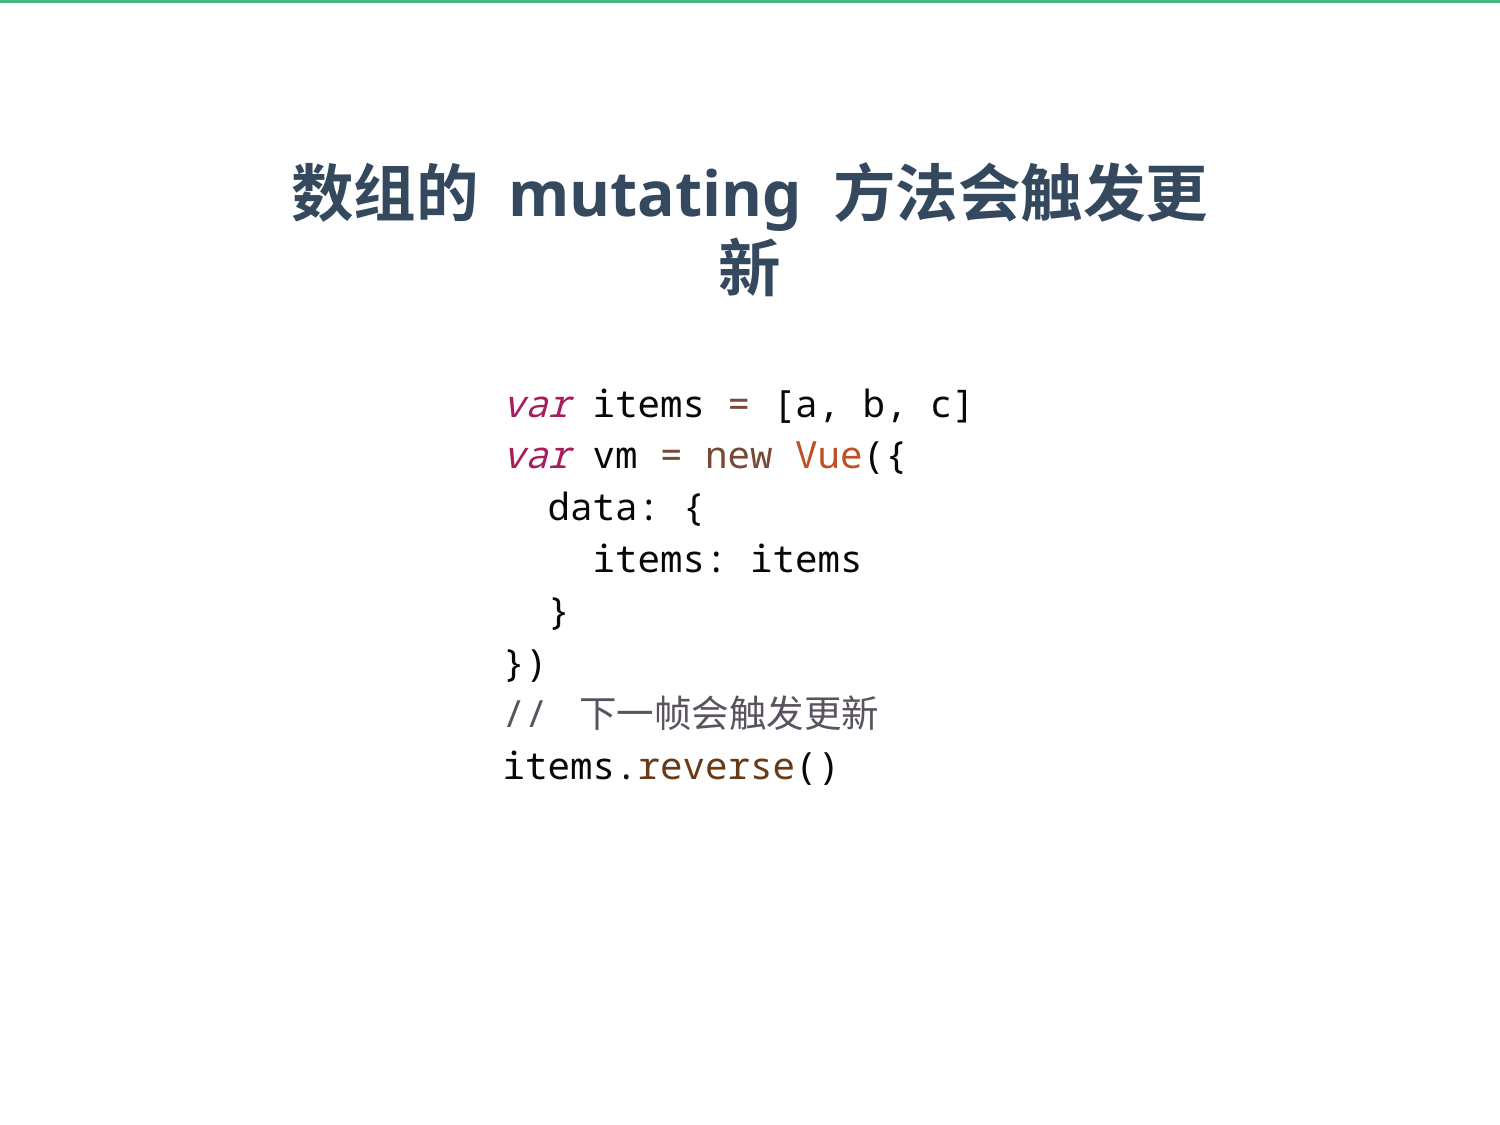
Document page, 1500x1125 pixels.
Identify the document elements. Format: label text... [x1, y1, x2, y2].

text_box 数组的 mutating 方法会触发更新 [274, 138, 1226, 318]
text_box var items = [a, b, c] var vm = new Vue({ data: { items: items } }) // 下一帧会触发更新 items.reverse() [487, 358, 1013, 874]
